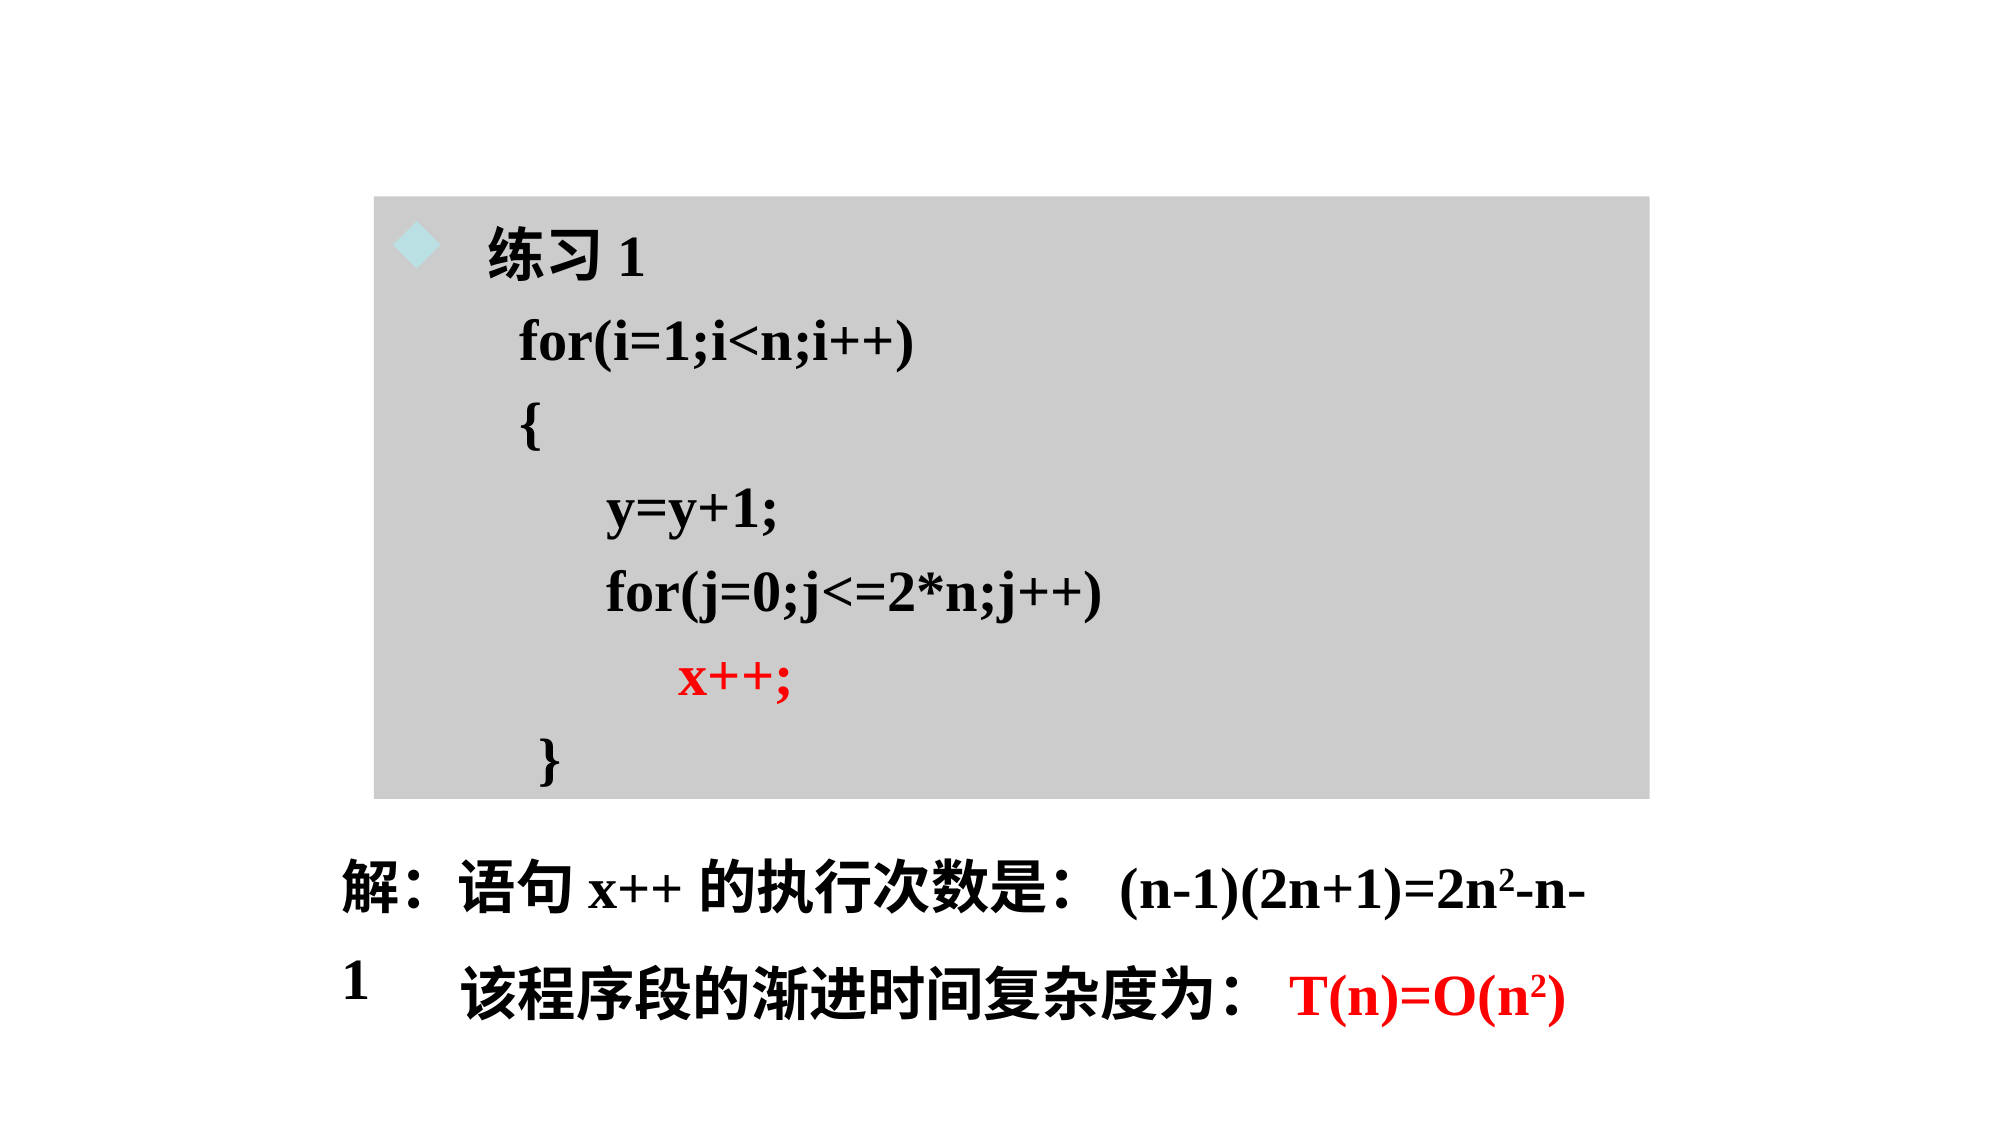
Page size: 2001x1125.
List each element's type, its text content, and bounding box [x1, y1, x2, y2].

text_box 解：语句x++的执行次数是：(n-1)(2n+1)=2n2-n-1 [326, 822, 1615, 1019]
text_box 练习1 for(i=1;i<n;i++) { y=y+1; for(j=0;j<=2*n;j++) x++; } [373, 196, 1650, 799]
text_box 该程序段的渐进时间复杂度为：T(n)=O(n2) [445, 928, 1638, 1035]
